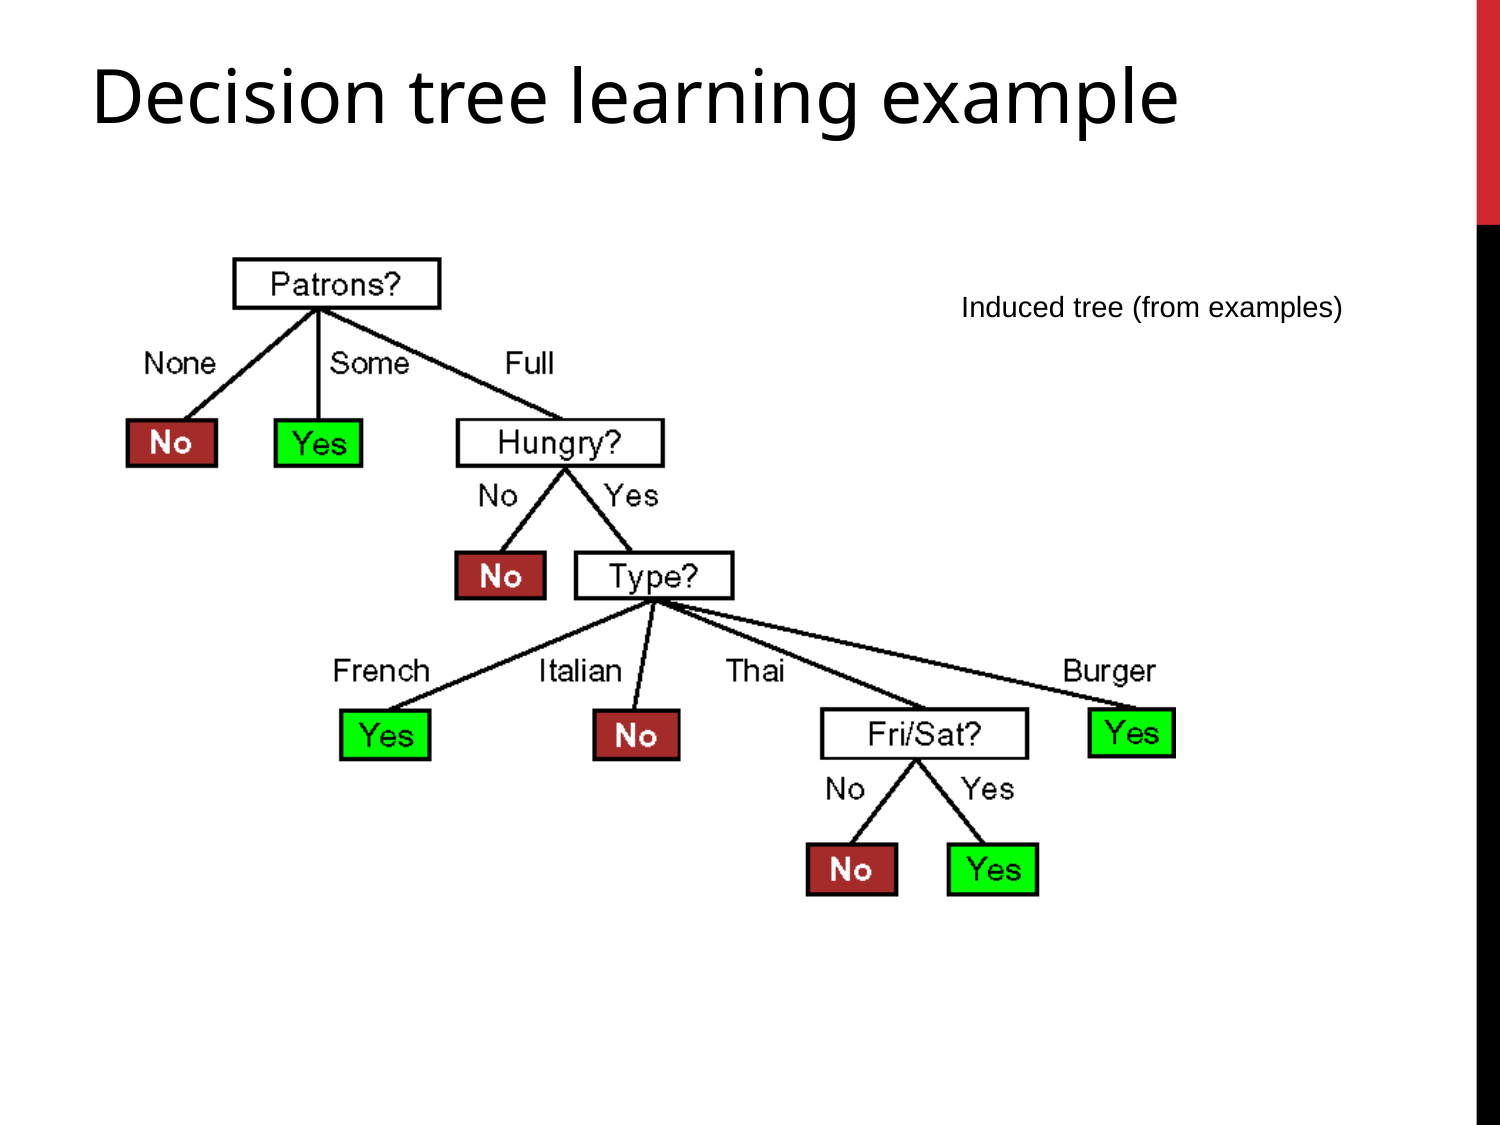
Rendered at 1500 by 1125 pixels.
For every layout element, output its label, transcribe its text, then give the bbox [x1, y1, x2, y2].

text_box Induced tree (from examples) [1180, 281, 1359, 332]
title Decision tree learning example [75, 25, 1401, 154]
picture [123, 219, 1176, 938]
